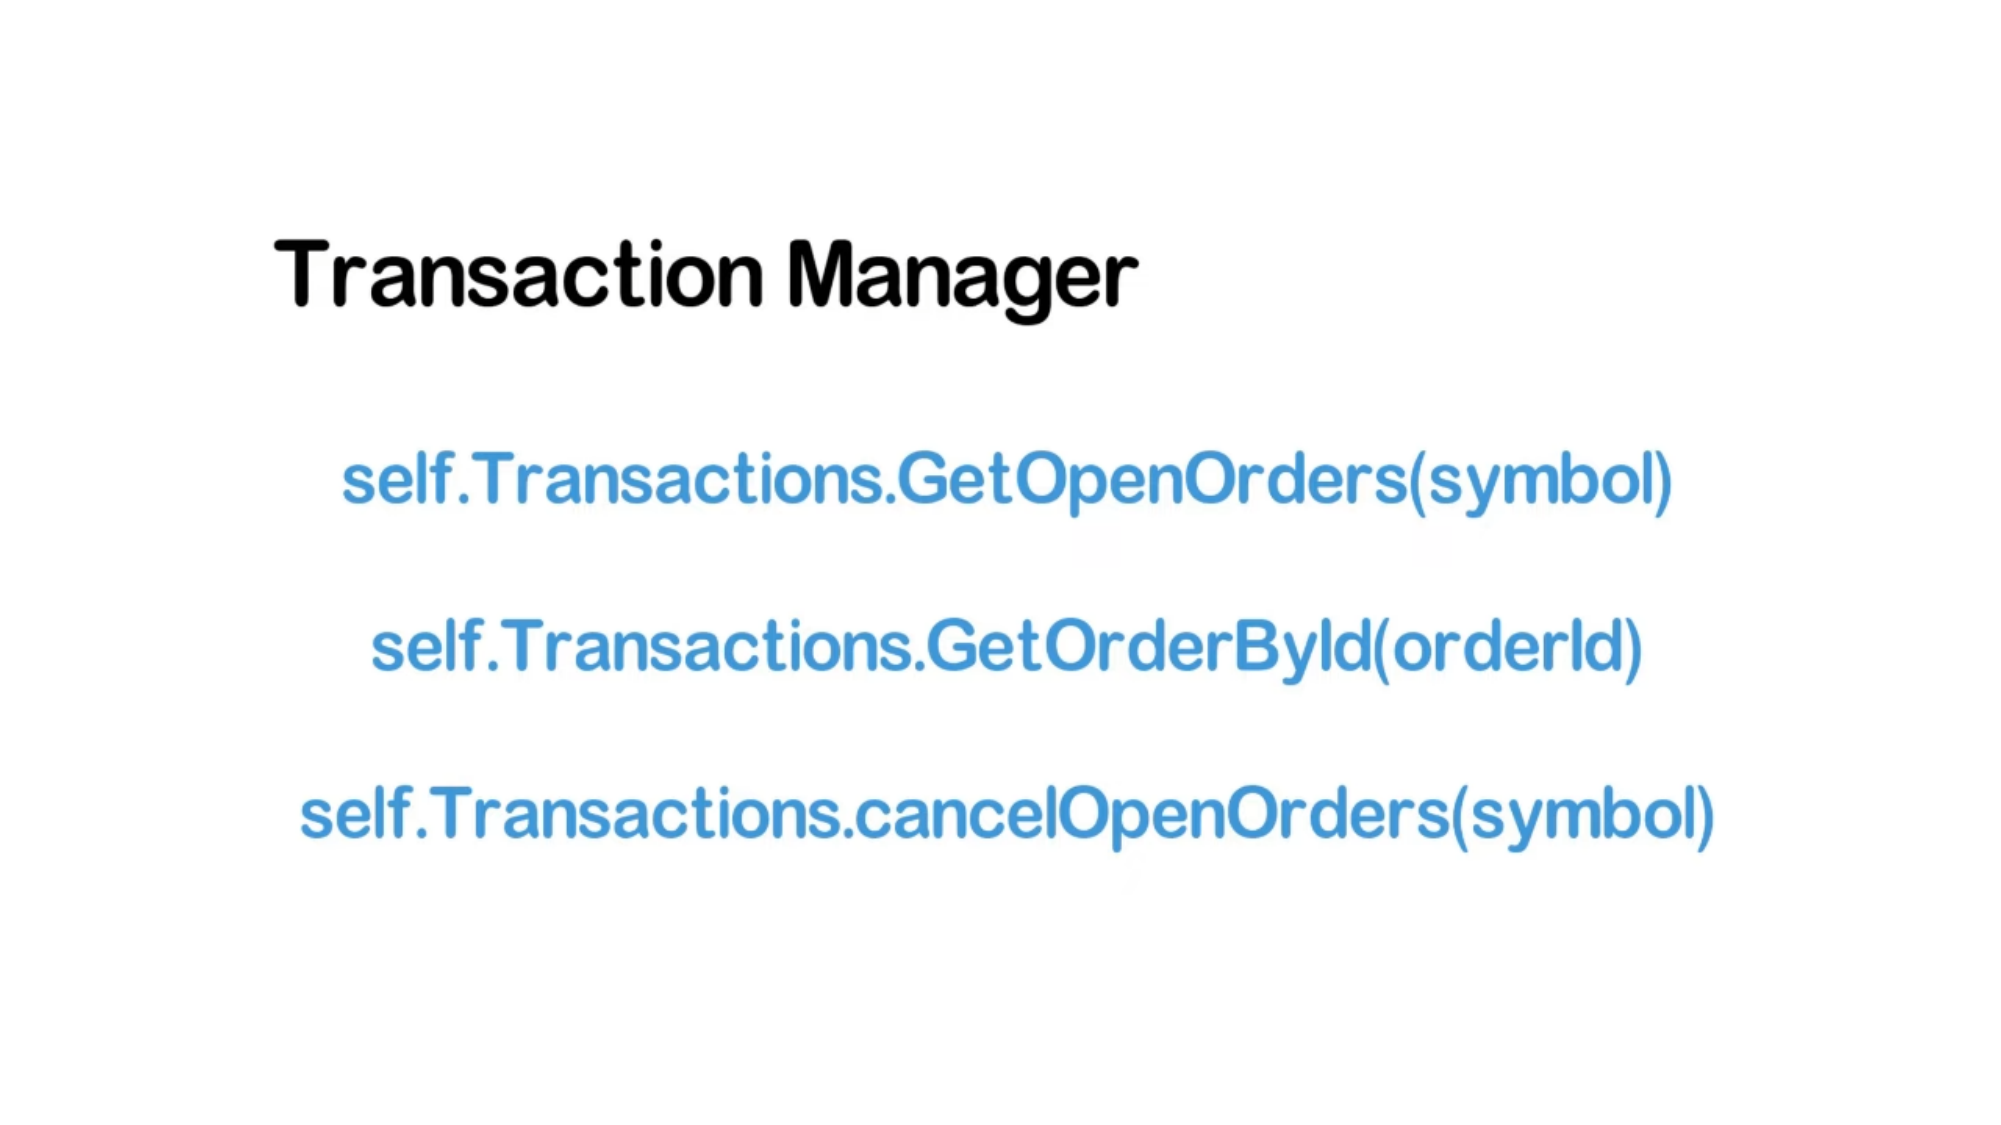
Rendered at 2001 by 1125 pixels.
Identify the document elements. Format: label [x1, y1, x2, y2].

picture [209, 230, 1791, 895]
